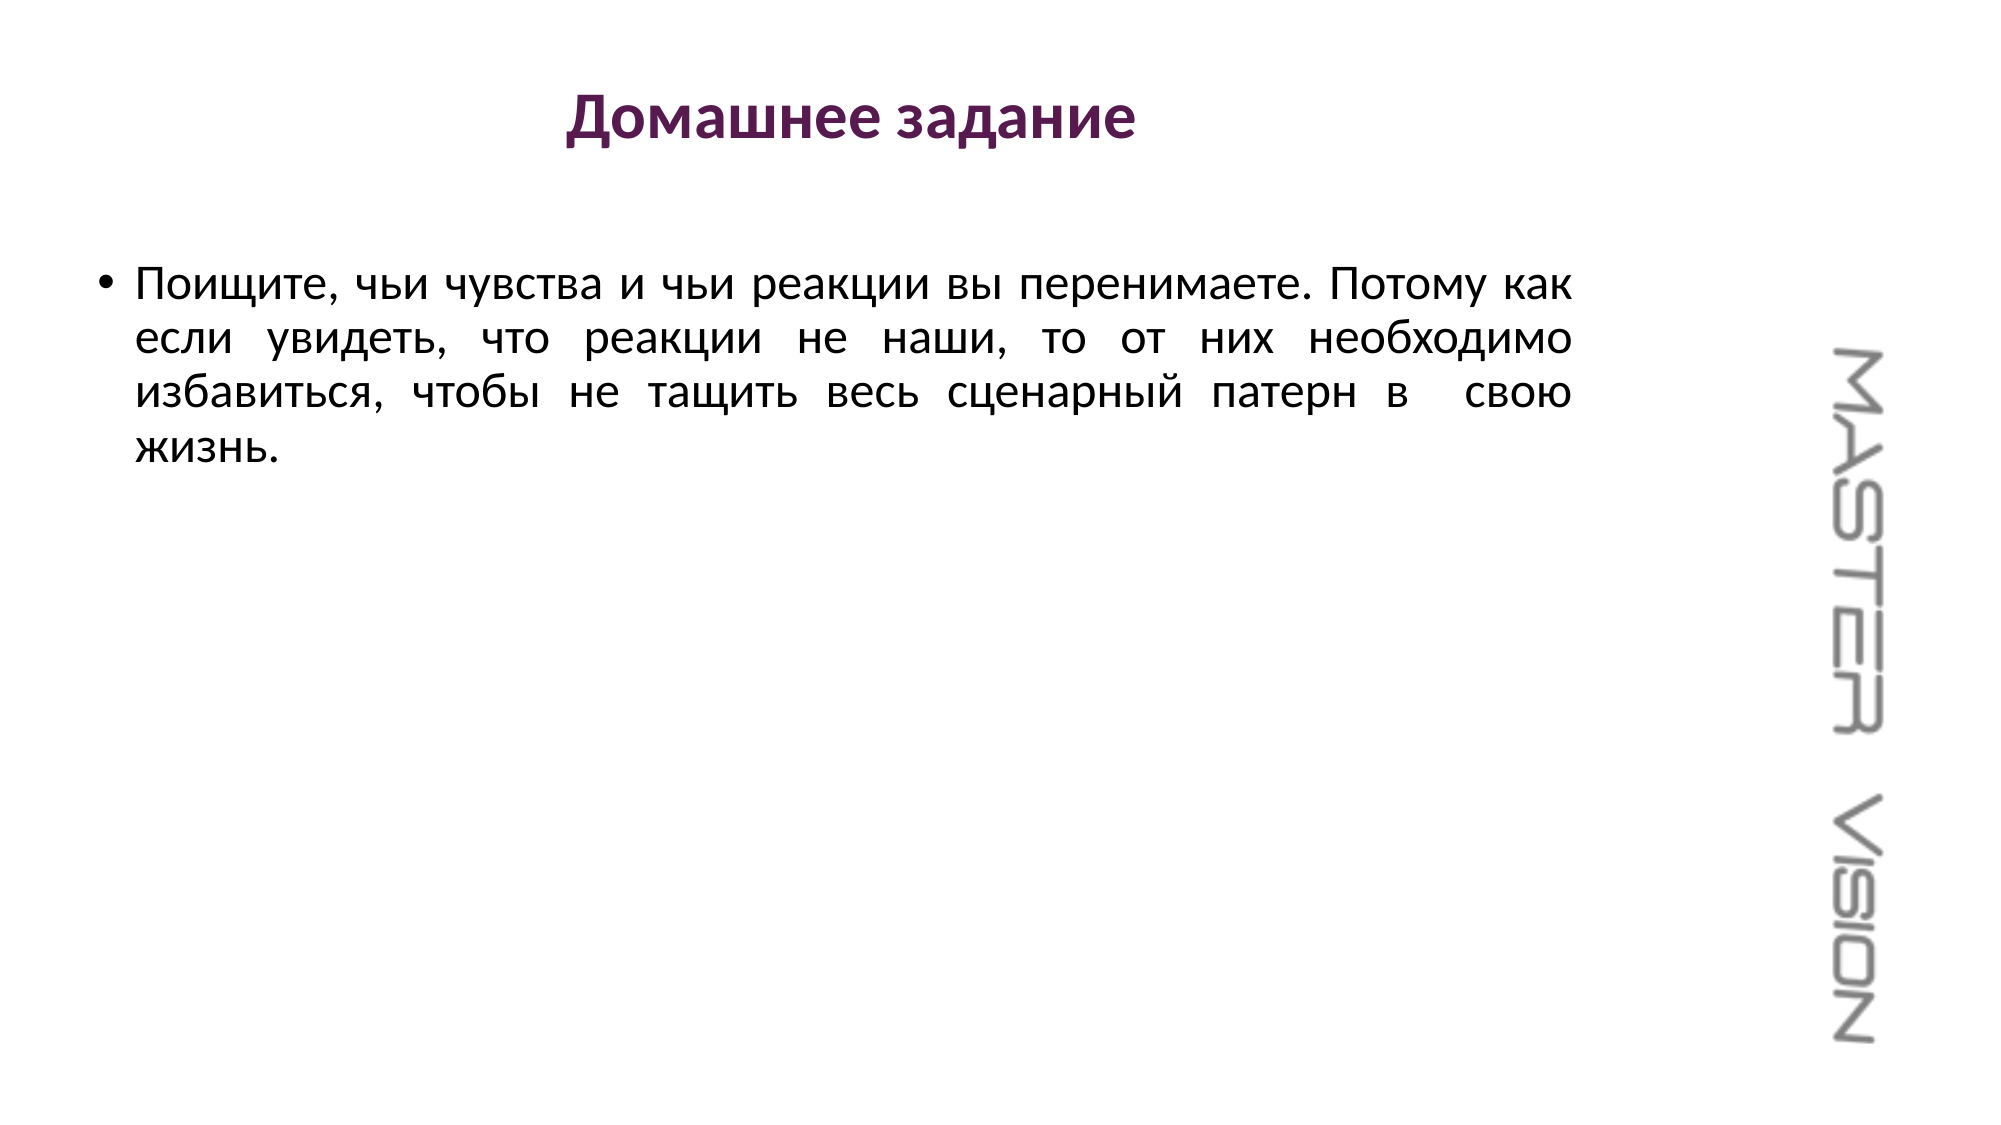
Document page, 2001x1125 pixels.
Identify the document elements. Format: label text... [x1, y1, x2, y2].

list Поищите, чьи чувства и чьи реакции вы перенимаете. Потому как если увидеть, что реакции не наши, то от них необходимо избавиться, чтобы не тащить весь сценарный патерн в свою жизнь. [82, 249, 1589, 964]
text_box Домашнее задание [551, 64, 1168, 160]
picture [1509, 349, 2000, 1043]
